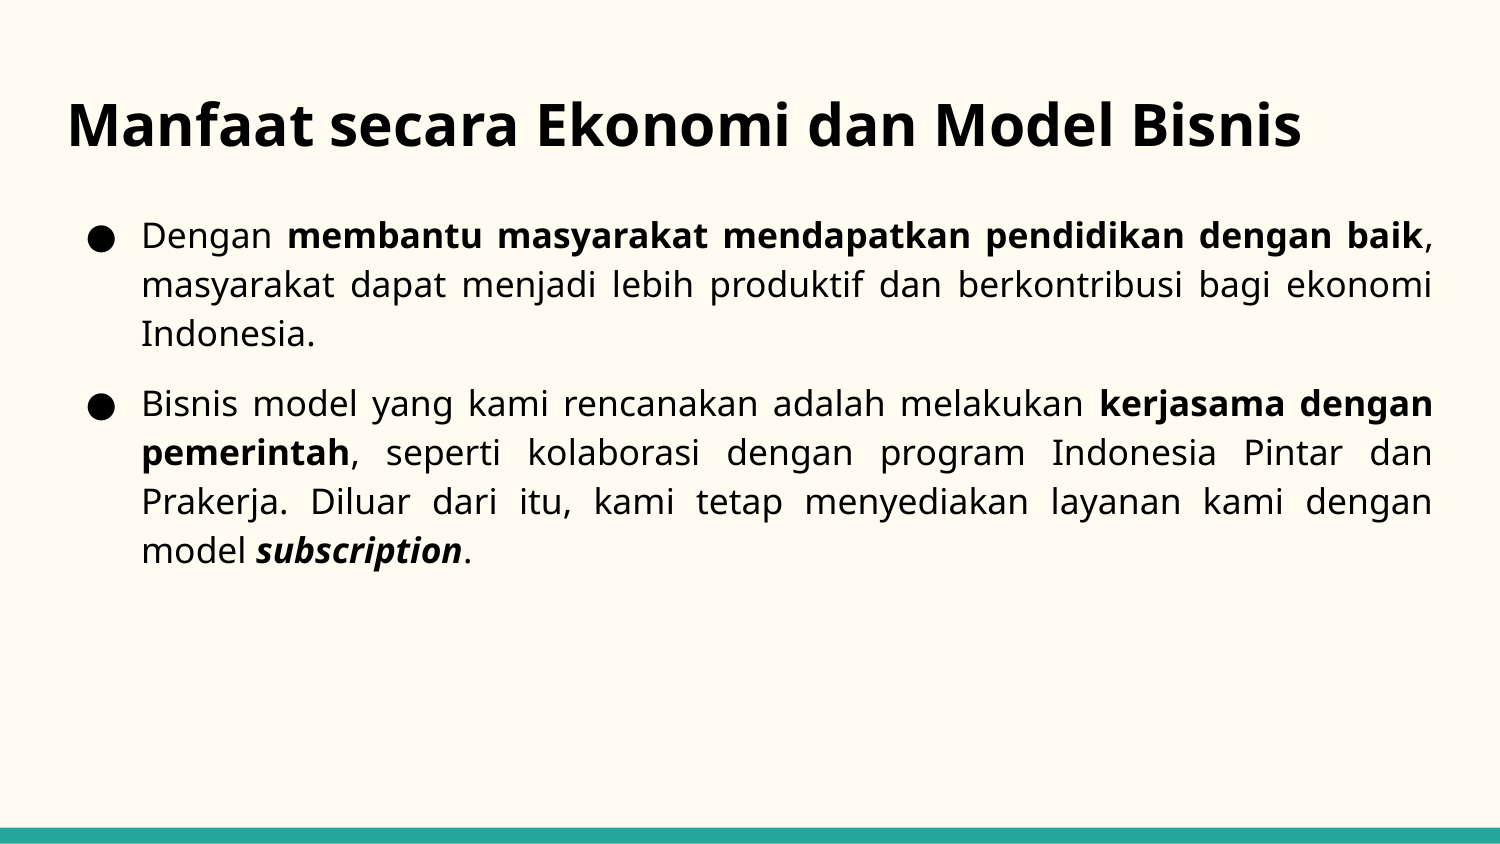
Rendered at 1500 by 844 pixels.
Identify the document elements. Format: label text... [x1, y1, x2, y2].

list Dengan membantu masyarakat mendapatkan pendidikan dengan baik, masyarakat dapat menjadi lebih produktif dan berkontribusi bagi ekonomi Indonesia. Bisnis model yang kami rencanakan adalah melakukan kerjasama dengan pemerintah, seperti kolaborasi dengan program Indonesia Pintar dan Prakerja. Diluar dari itu, kami tetap menyediakan layanan kami dengan model subscription. [51, 192, 1449, 750]
title Manfaat secara Ekonomi dan Model Bisnis [51, 72, 1449, 174]
